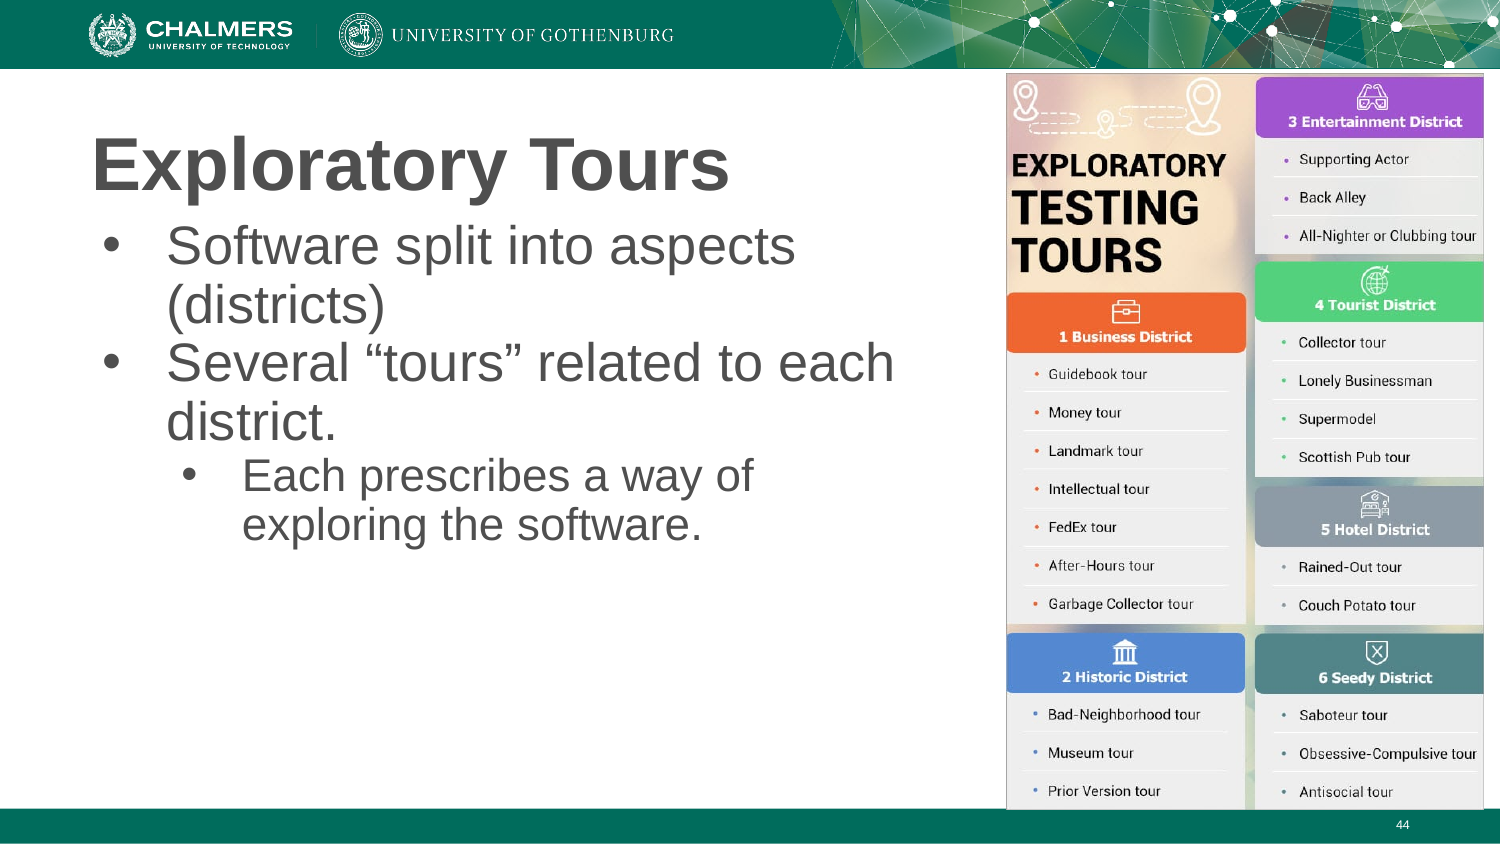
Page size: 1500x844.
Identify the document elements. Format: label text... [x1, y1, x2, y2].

picture [759, 0, 1500, 68]
picture [1006, 73, 1484, 810]
title Exploratory Tours [76, 100, 1001, 211]
picture [64, 0, 696, 85]
list Software split into aspects (districts) Several “tours” related to each district. Each prescribes a way of exploring the software. [76, 210, 960, 782]
slide_number ‹#› [1074, 818, 1425, 844]
